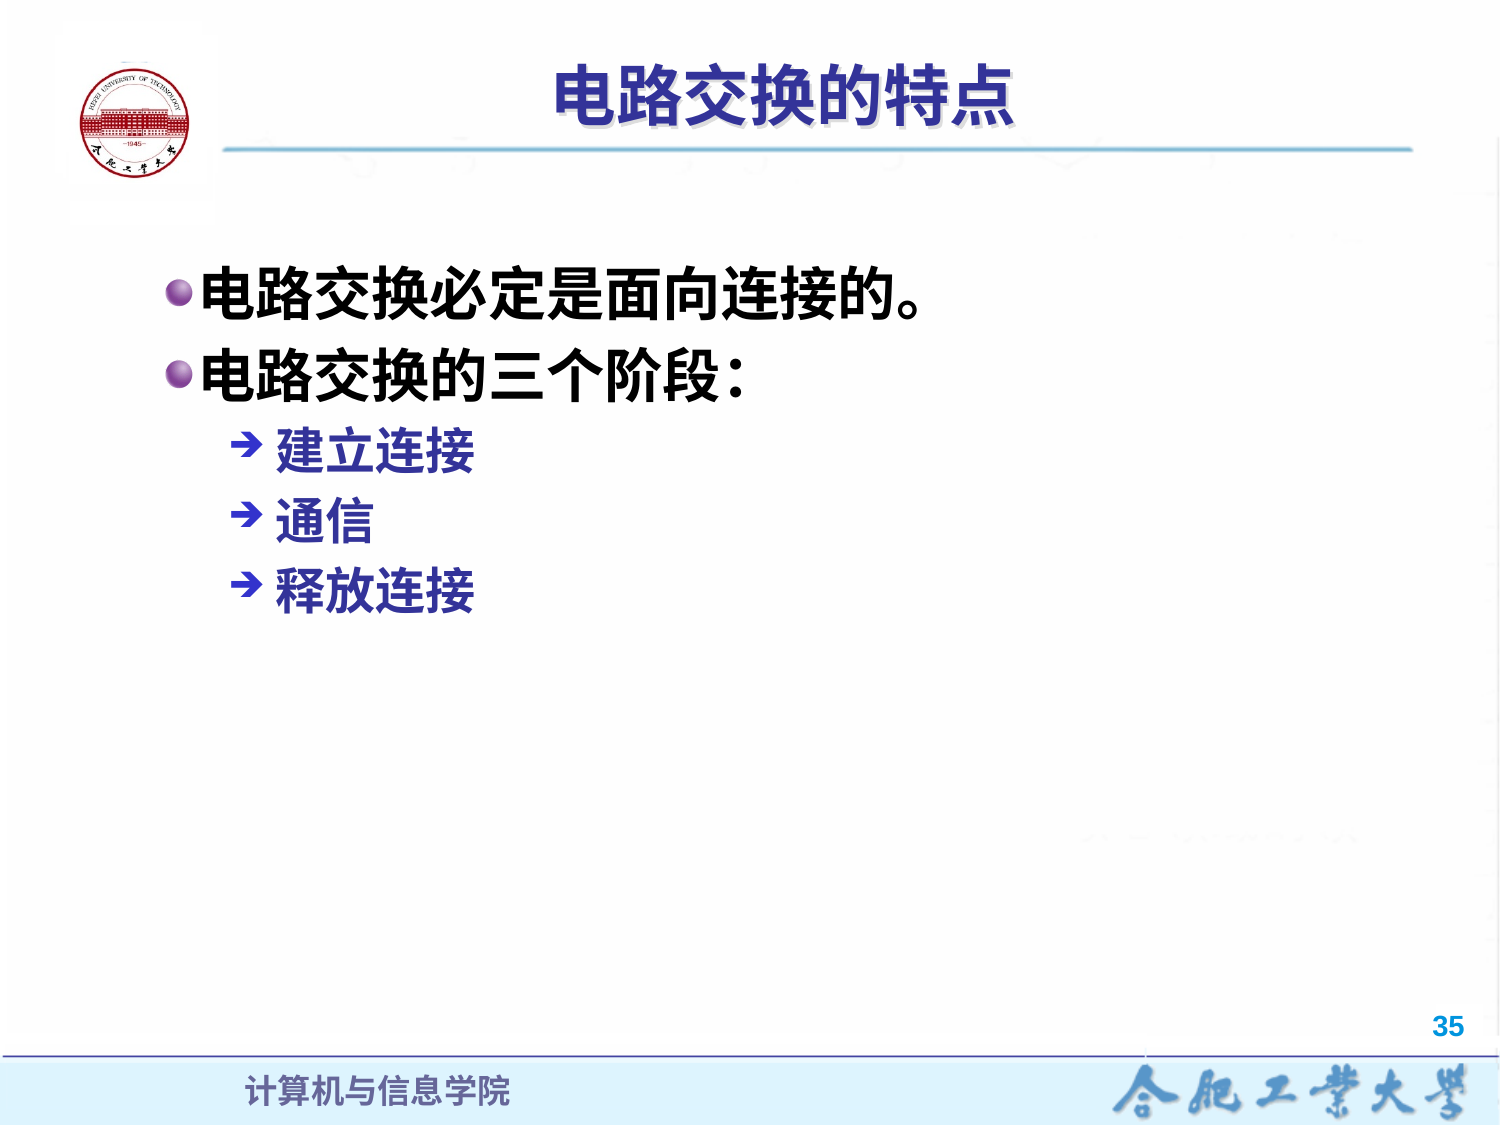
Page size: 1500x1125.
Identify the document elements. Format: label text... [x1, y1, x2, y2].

list 电路交换必定是面向连接的。 电路交换的三个阶段： 建立连接 通信 释放连接 [150, 249, 1363, 551]
title 电路交换的特点 [201, 37, 1365, 150]
picture [0, 0, 1500, 1125]
